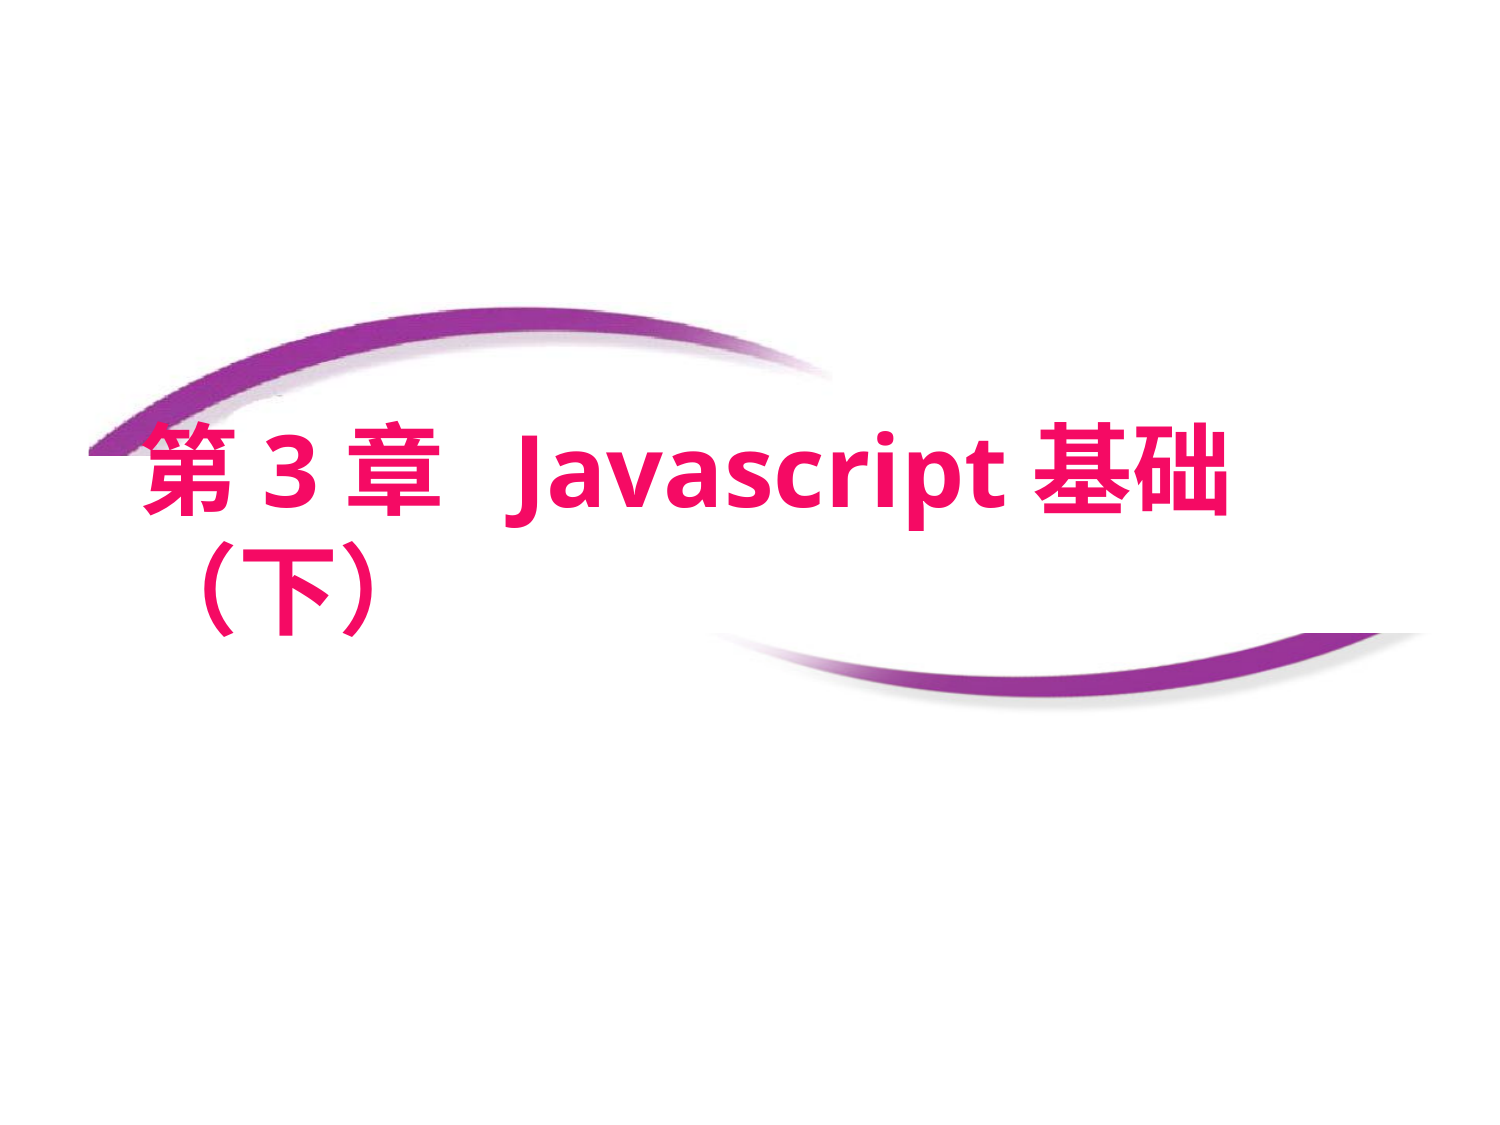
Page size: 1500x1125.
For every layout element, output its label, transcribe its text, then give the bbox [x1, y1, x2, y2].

title 第3章 Javascript基础（下） [123, 362, 1399, 693]
picture [88, 302, 833, 456]
picture [655, 633, 1459, 716]
